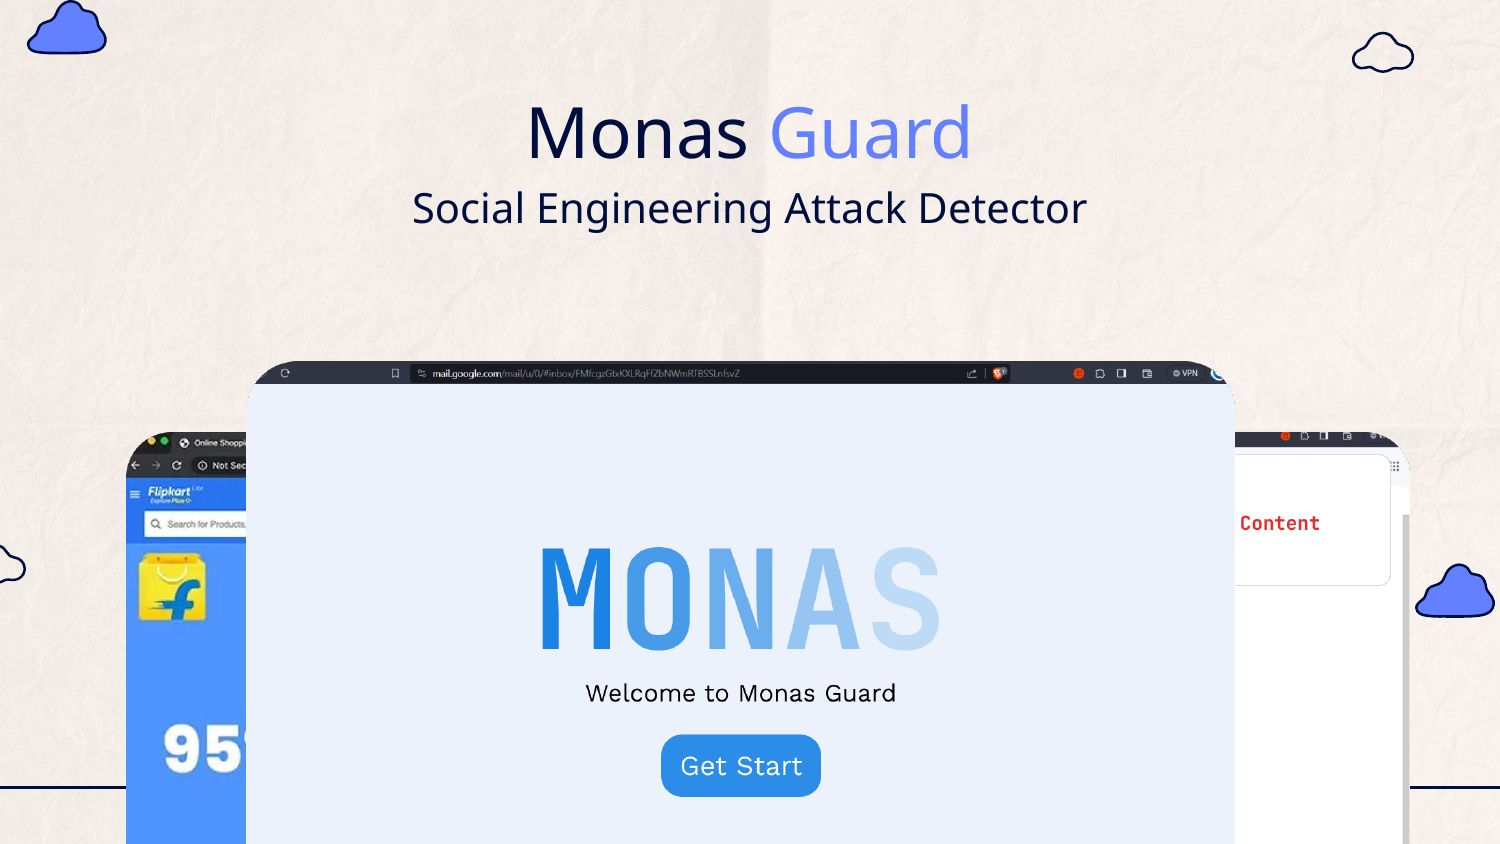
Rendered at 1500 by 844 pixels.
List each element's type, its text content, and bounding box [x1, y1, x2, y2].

title Monas Guard [225, 72, 1275, 247]
text_box Social Engineering Attack Detector [382, 166, 1118, 247]
picture [126, 361, 1410, 844]
